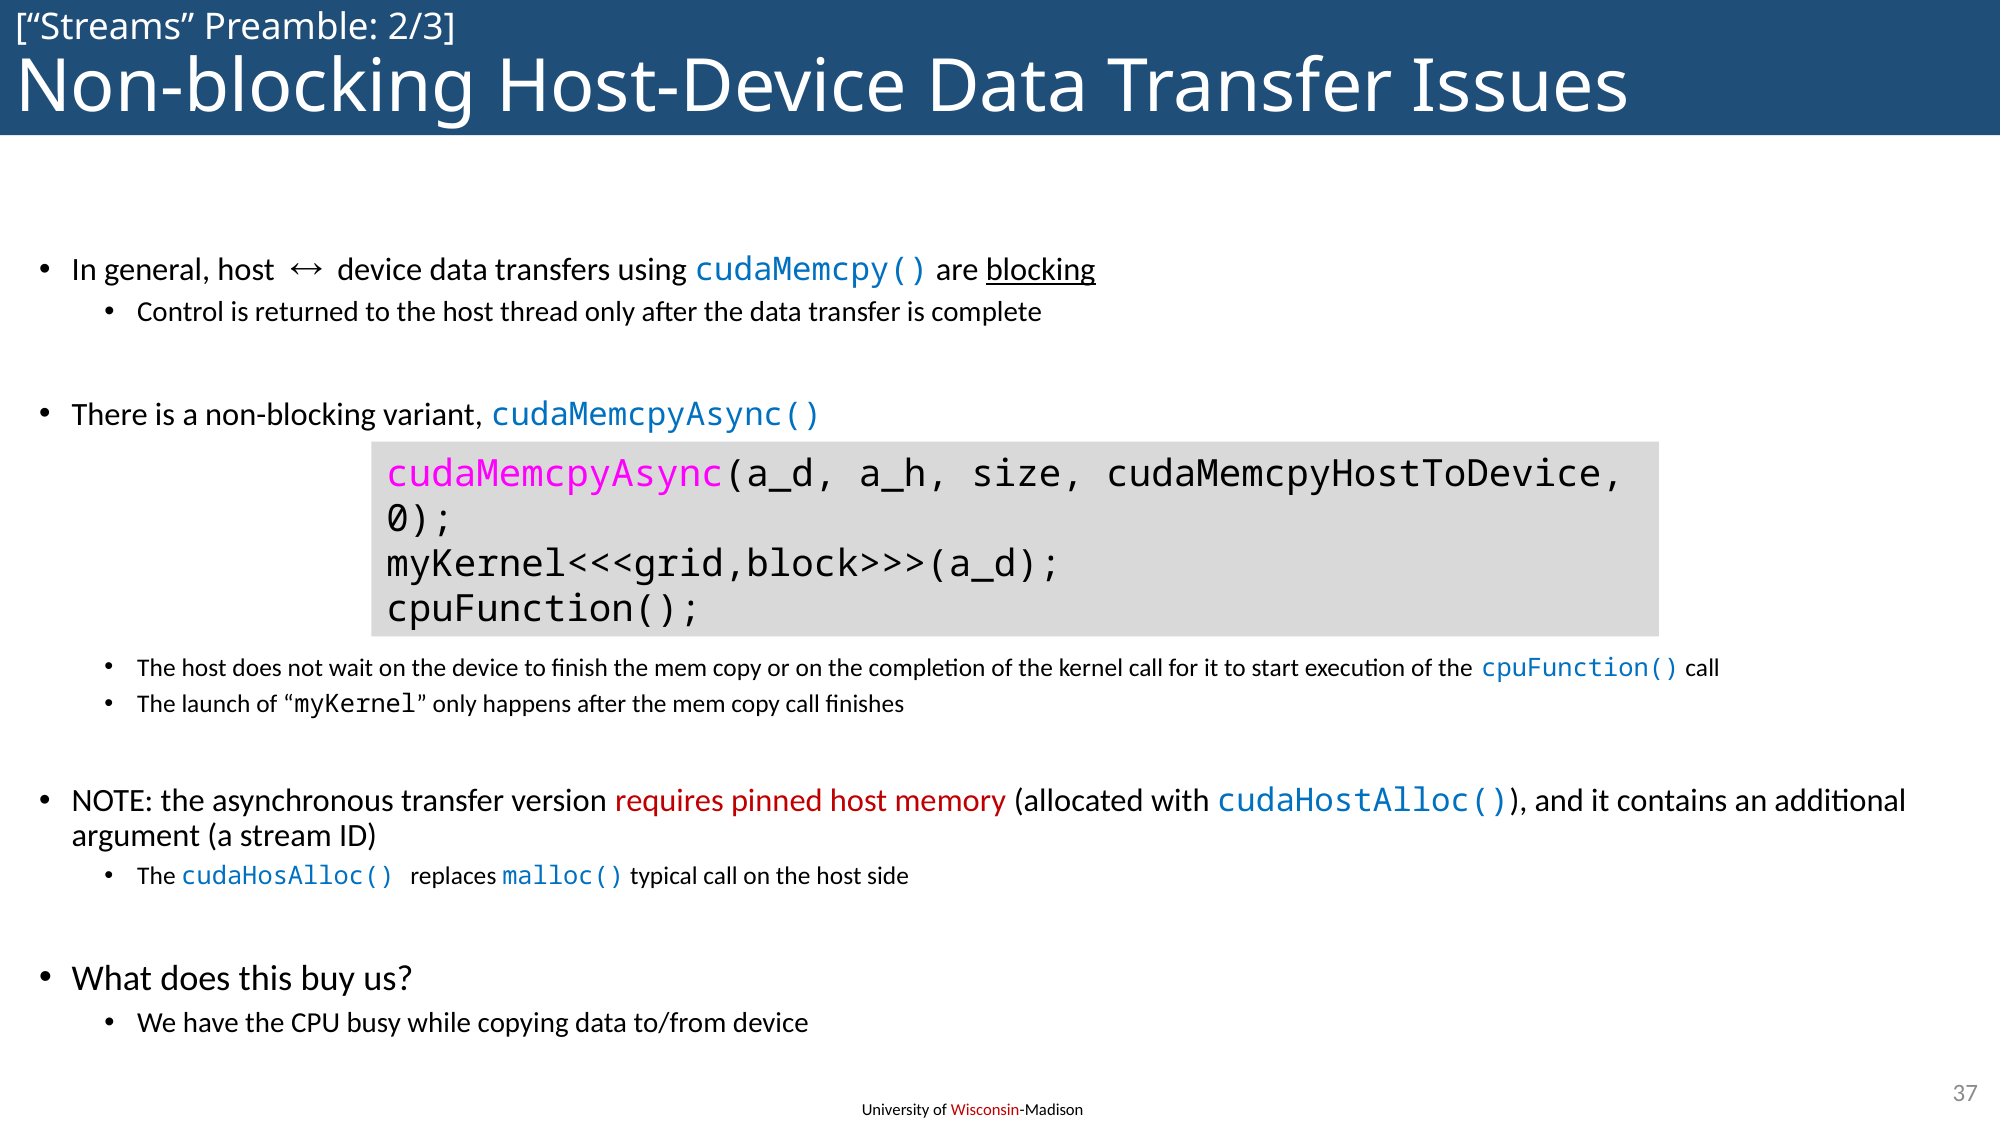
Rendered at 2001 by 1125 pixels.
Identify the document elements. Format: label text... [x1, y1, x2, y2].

title [“Streams” Preamble: 2/3] Non-blocking Host-Device Data Transfer Issues [0, 0, 2000, 136]
slide_number 37 [1879, 1069, 1994, 1114]
text_box cudaMemcpyAsync(a_d, a_h, size, cudaMemcpyHostToDevice, 0); myKernel<<<grid,block>>>(a_d); cpuFunction(); [371, 441, 1659, 637]
list In general, host  device data transfers using cudaMemcpy() are blocking Control is returned to the host thread only after the data transfer is complete There is a non-blocking variant, cudaMemcpyAsync() The host does not wait on the device to finish the mem copy or on the completion of the kernel call for it to start execution of the cpuFunction() call The launch of “myKernel” only happens after the mem copy call finishes NOTE: the asynchronous transfer version requires pinned host memory (allocated with cudaHostAlloc()), and it contains an additional argument (a stream ID) The cudaHosAlloc() replaces malloc() typical call on the host side What does this buy us? We have the CPU busy while copying data to/from device [24, 245, 1987, 1055]
